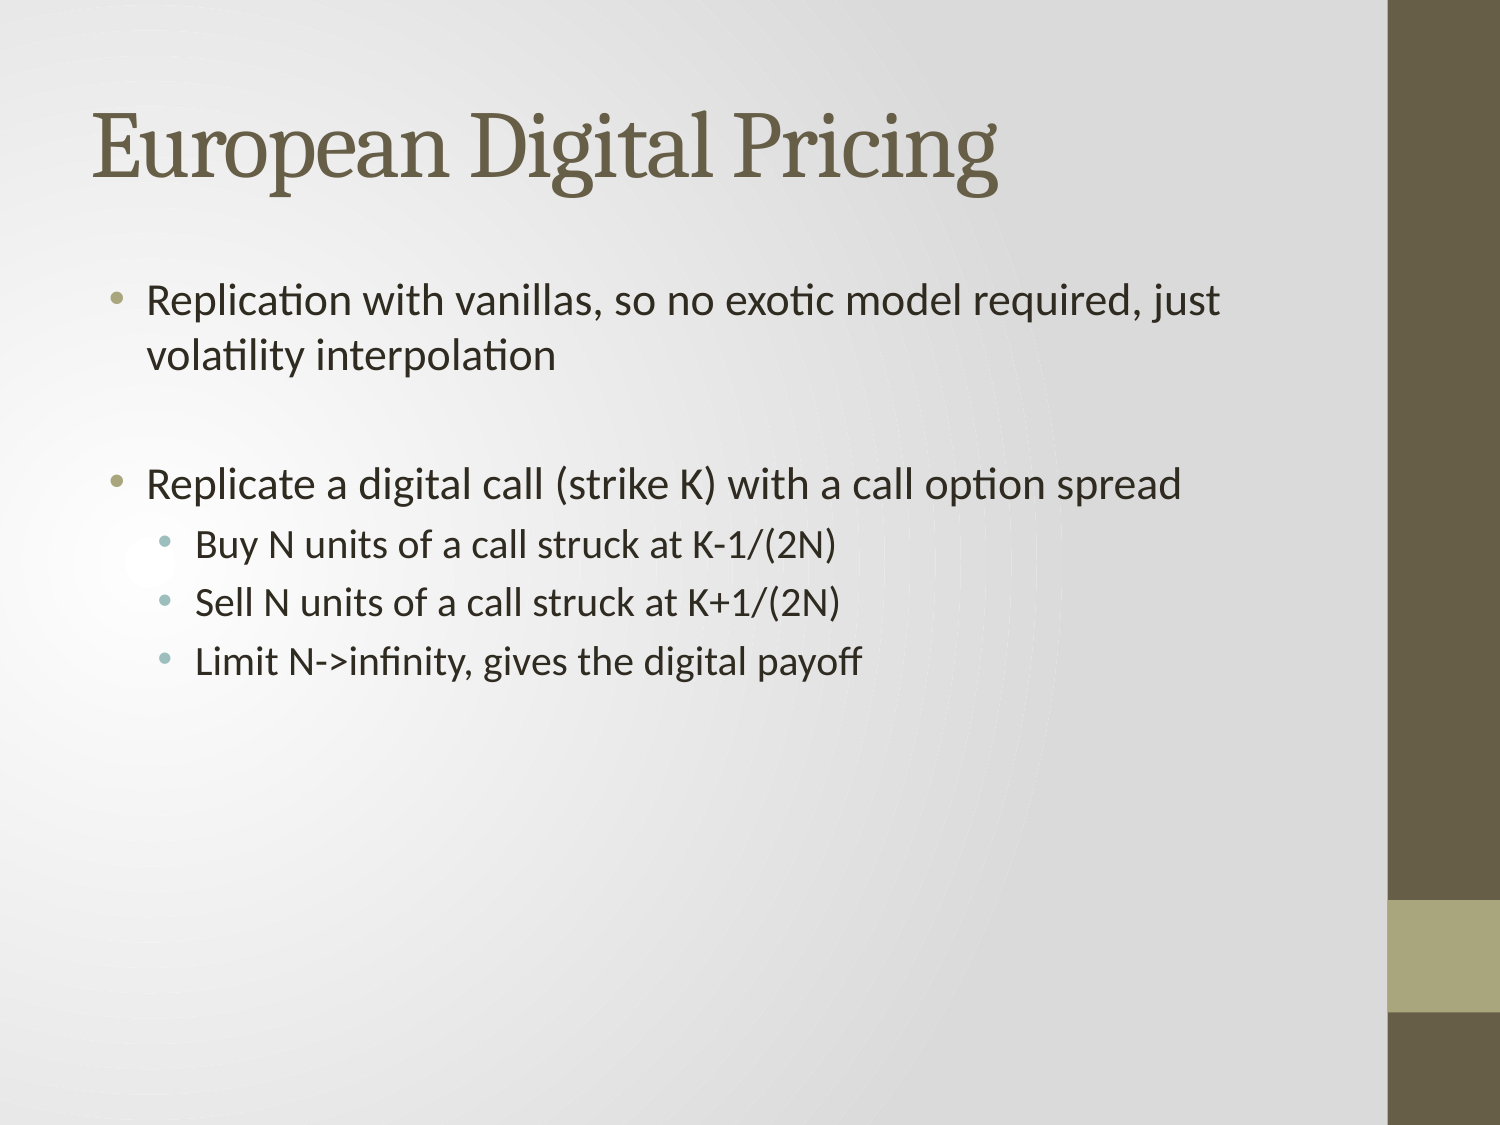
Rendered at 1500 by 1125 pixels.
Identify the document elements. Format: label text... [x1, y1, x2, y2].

title European Digital Pricing [75, 45, 1325, 233]
list Replication with vanillas, so no exotic model required, just volatility interpolation Replicate a digital call (strike K) with a call option spread Buy N units of a call struck at K-1/(2N) Sell N units of a call struck at K+1/(2N) Limit N->infinity, gives the digital payoff [75, 262, 1325, 1050]
